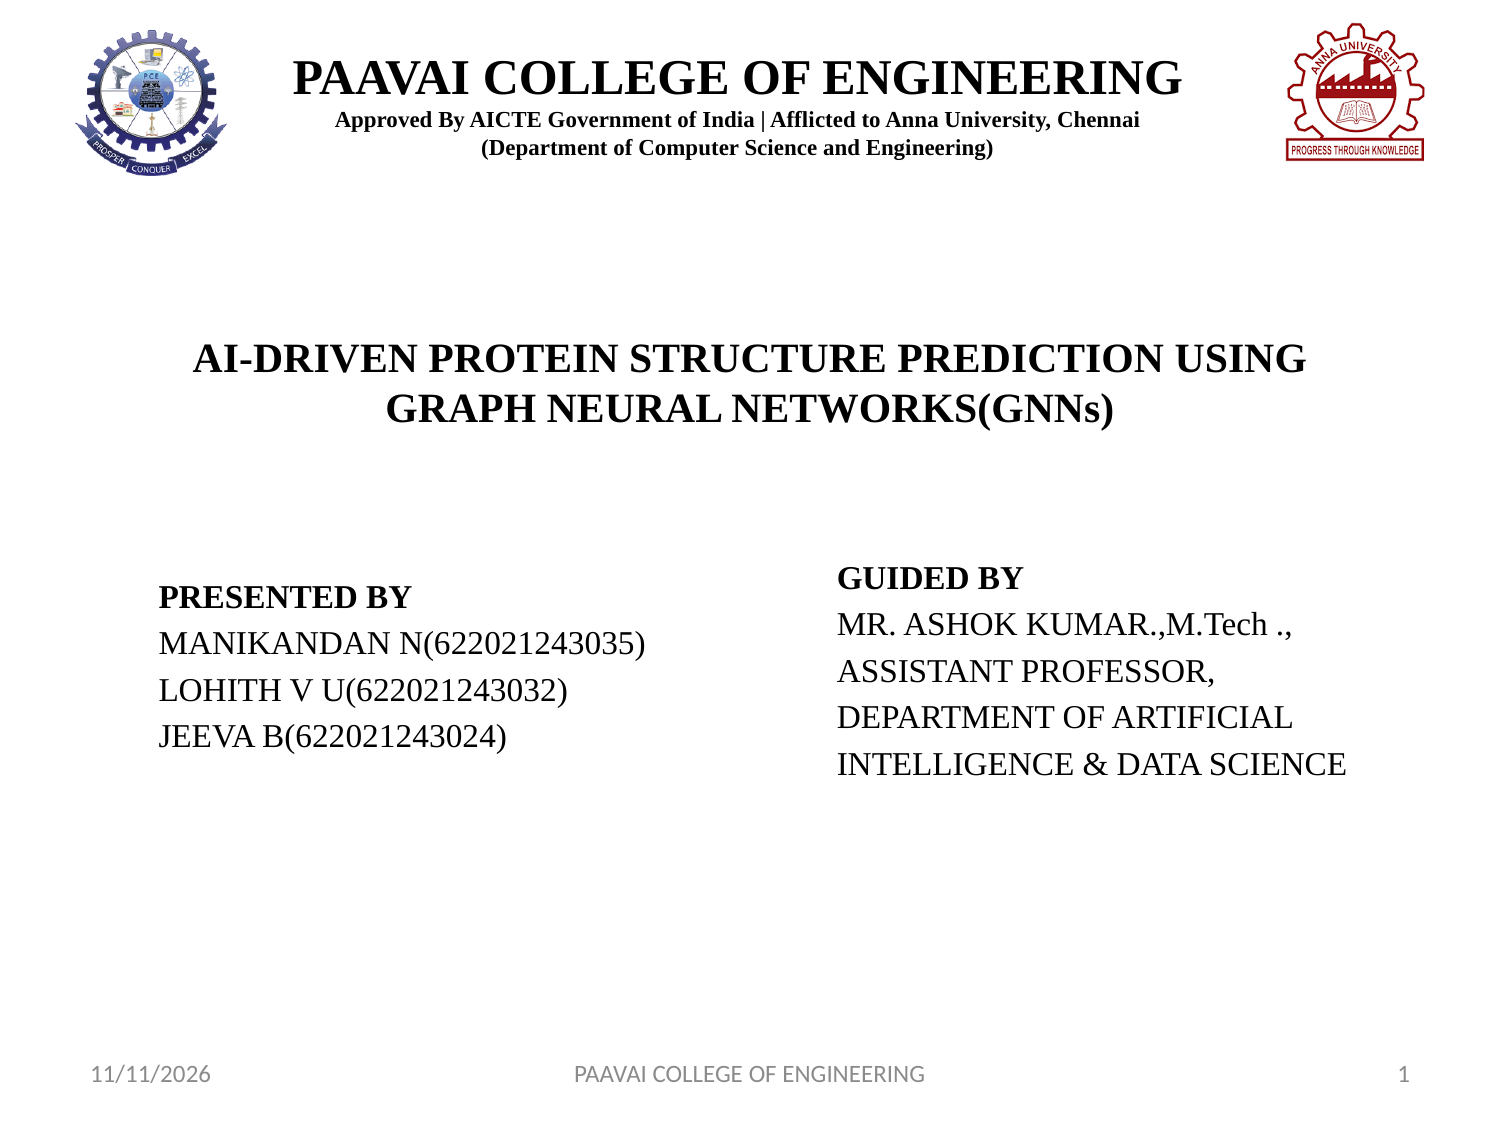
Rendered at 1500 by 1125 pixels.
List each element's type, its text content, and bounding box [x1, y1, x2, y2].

list GUIDED BY MR. ASHOK KUMAR.,M.Tech ., ASSISTANT PROFESSOR, DEPARTMENT OF ARTIFICIAL INTELLIGENCE & DATA SCIENCE [821, 548, 1500, 1024]
footer PAAVAI COLLEGE OF ENGINEERING [512, 1042, 988, 1103]
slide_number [75, 1042, 425, 1103]
picture [74, 30, 227, 176]
text_box PAAVAI COLLEGE OF ENGINEERING Approved By AICTE Government of India | Afflicted to Anna University, Chennai (Department of Computer Science and Engineering) [277, 37, 1199, 220]
picture [1284, 22, 1426, 162]
list PRESENTED BY MANIKANDAN N(622021243035) LOHITH V U(622021243032) JEEVA B(622021243024) [143, 567, 779, 1043]
title AI-DRIVEN PROTEIN STRUCTURE PREDICTION USING GRAPH NEURAL NETWORKS(GNNs) [103, 299, 1398, 463]
slide_number 1 [1074, 1042, 1425, 1103]
